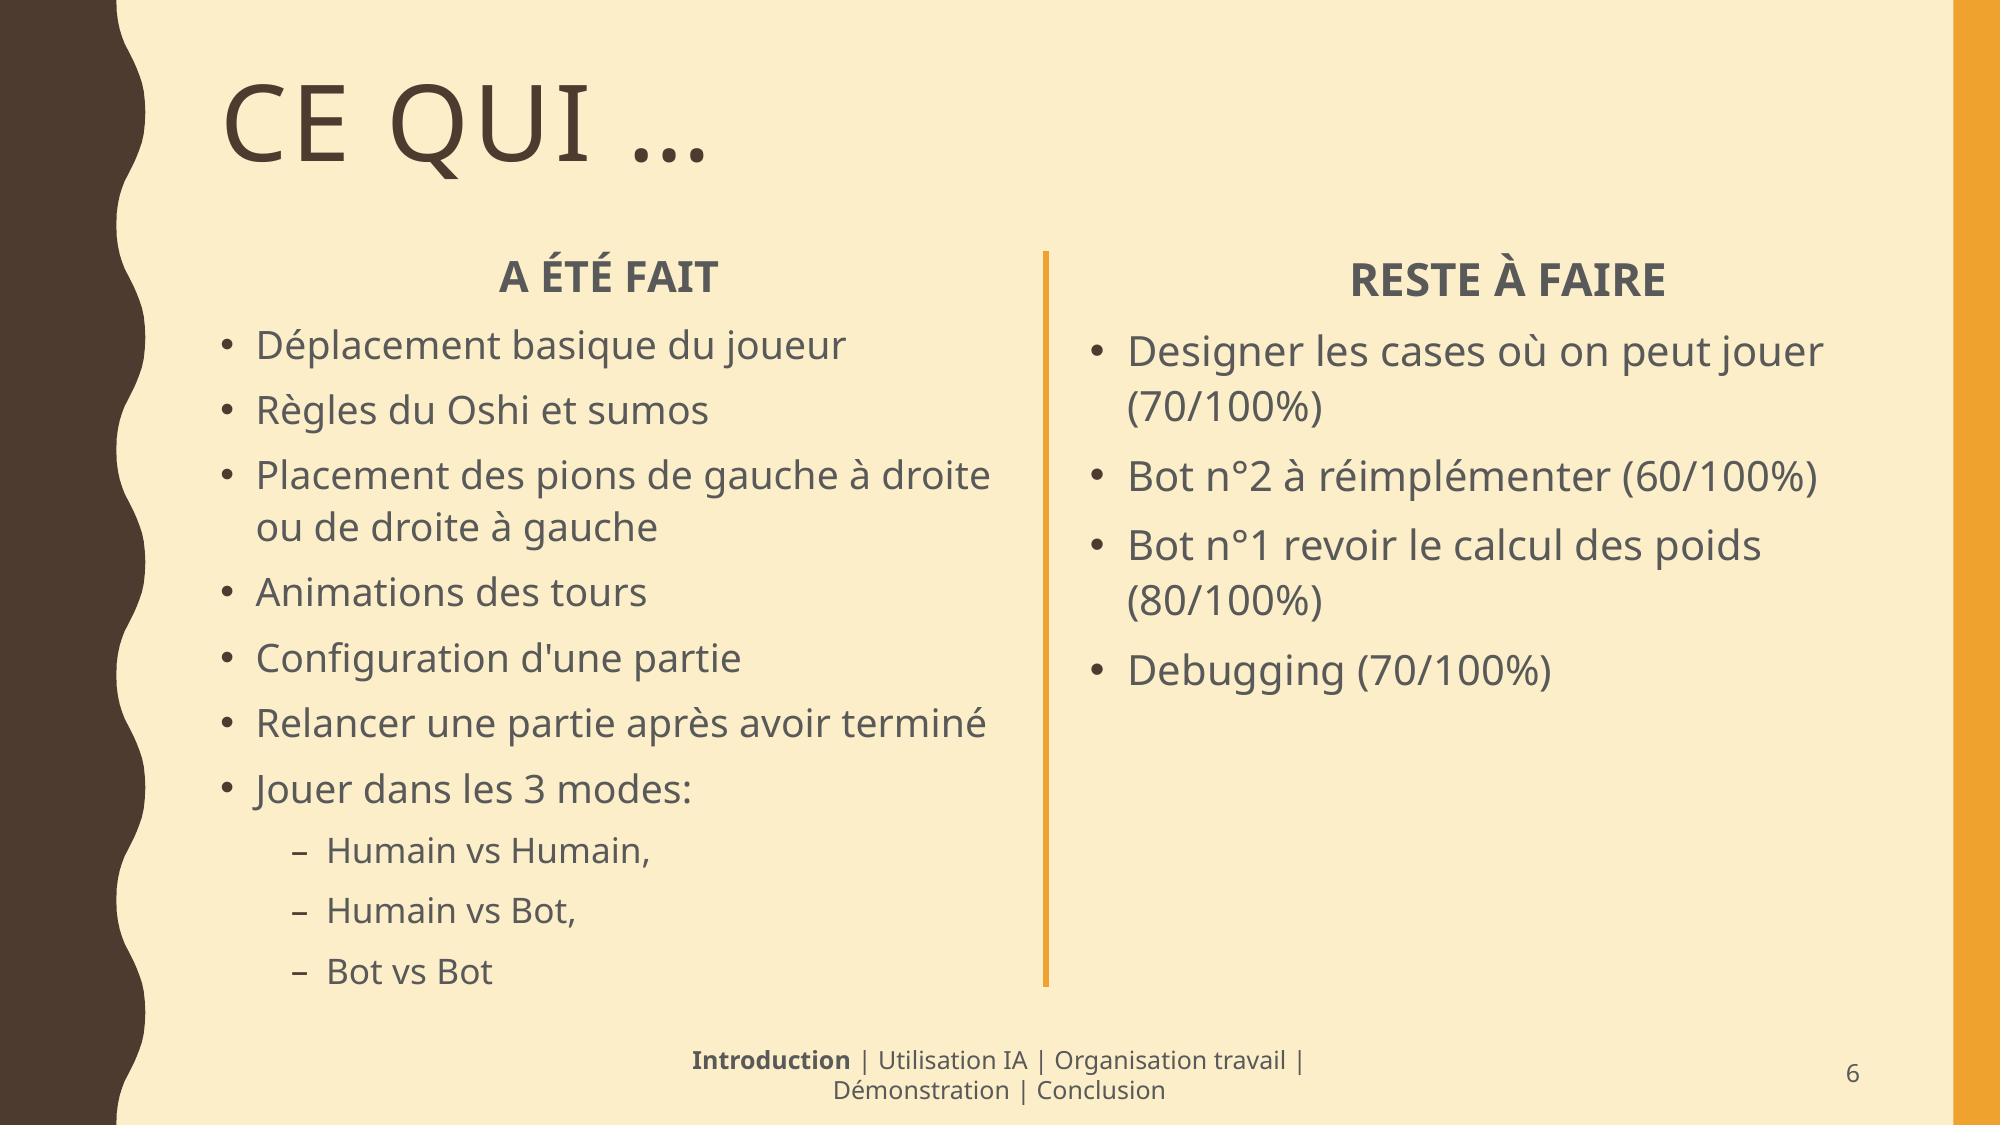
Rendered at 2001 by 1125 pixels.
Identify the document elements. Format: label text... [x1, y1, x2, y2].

footer Introduction | Utilisation IA | Organisation travail | Démonstration | Conclusion [662, 1045, 1338, 1103]
slide_number 6 [1412, 1045, 1875, 1103]
title Ce qui … [205, 62, 1875, 308]
list a été fait Déplacement basique du joueur Règles du Oshi et sumos Placement des pions de gauche à droite ou de droite à gauche Animations des tours Configuration d'une partie Relancer une partie après avoir terminé Jouer dans les 3 modes: Humain vs Humain, Humain vs Bot, Bot vs Bot [205, 237, 1014, 1005]
text_box RESTE à faire Designer les cases où on peut jouer (70/100%) Bot n°2 à réimplémenter (60/100%) Bot n°1 revoir le calcul des poids (80/100%) Debugging (70/100%) [1074, 237, 1942, 965]
